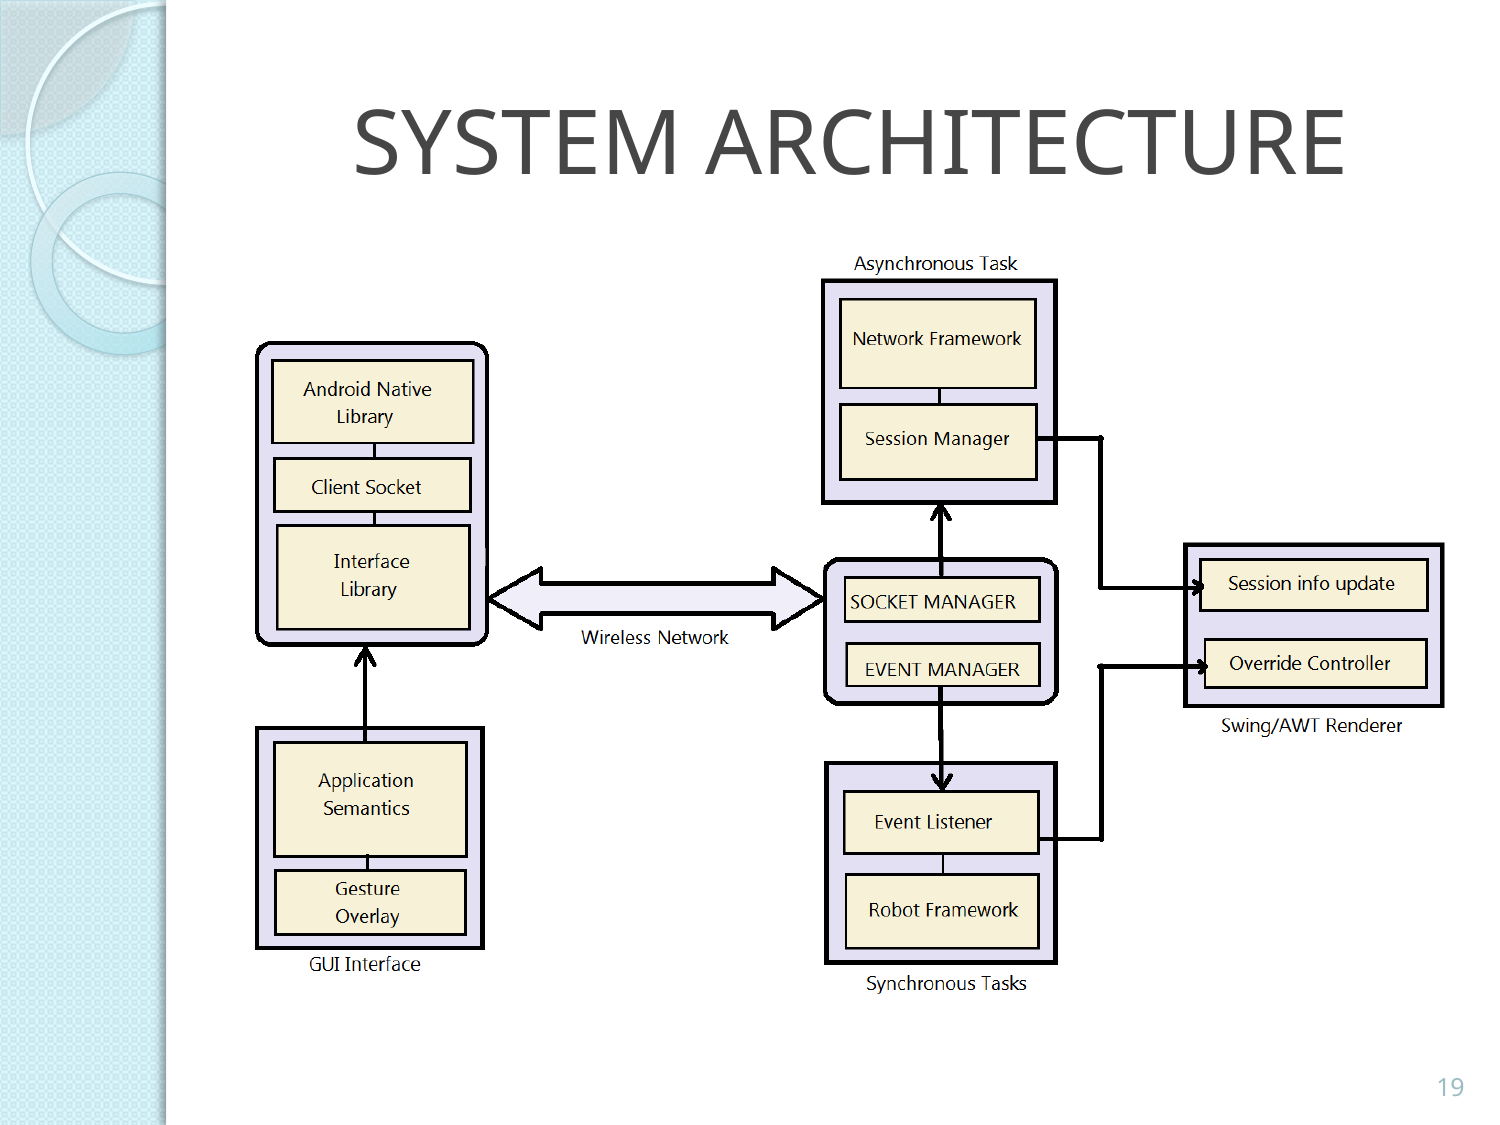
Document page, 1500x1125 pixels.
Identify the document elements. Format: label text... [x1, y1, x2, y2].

title SYSTEM ARCHITECTURE [235, 45, 1466, 233]
slide_number 19 [1413, 1034, 1488, 1113]
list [235, 246, 1466, 1016]
